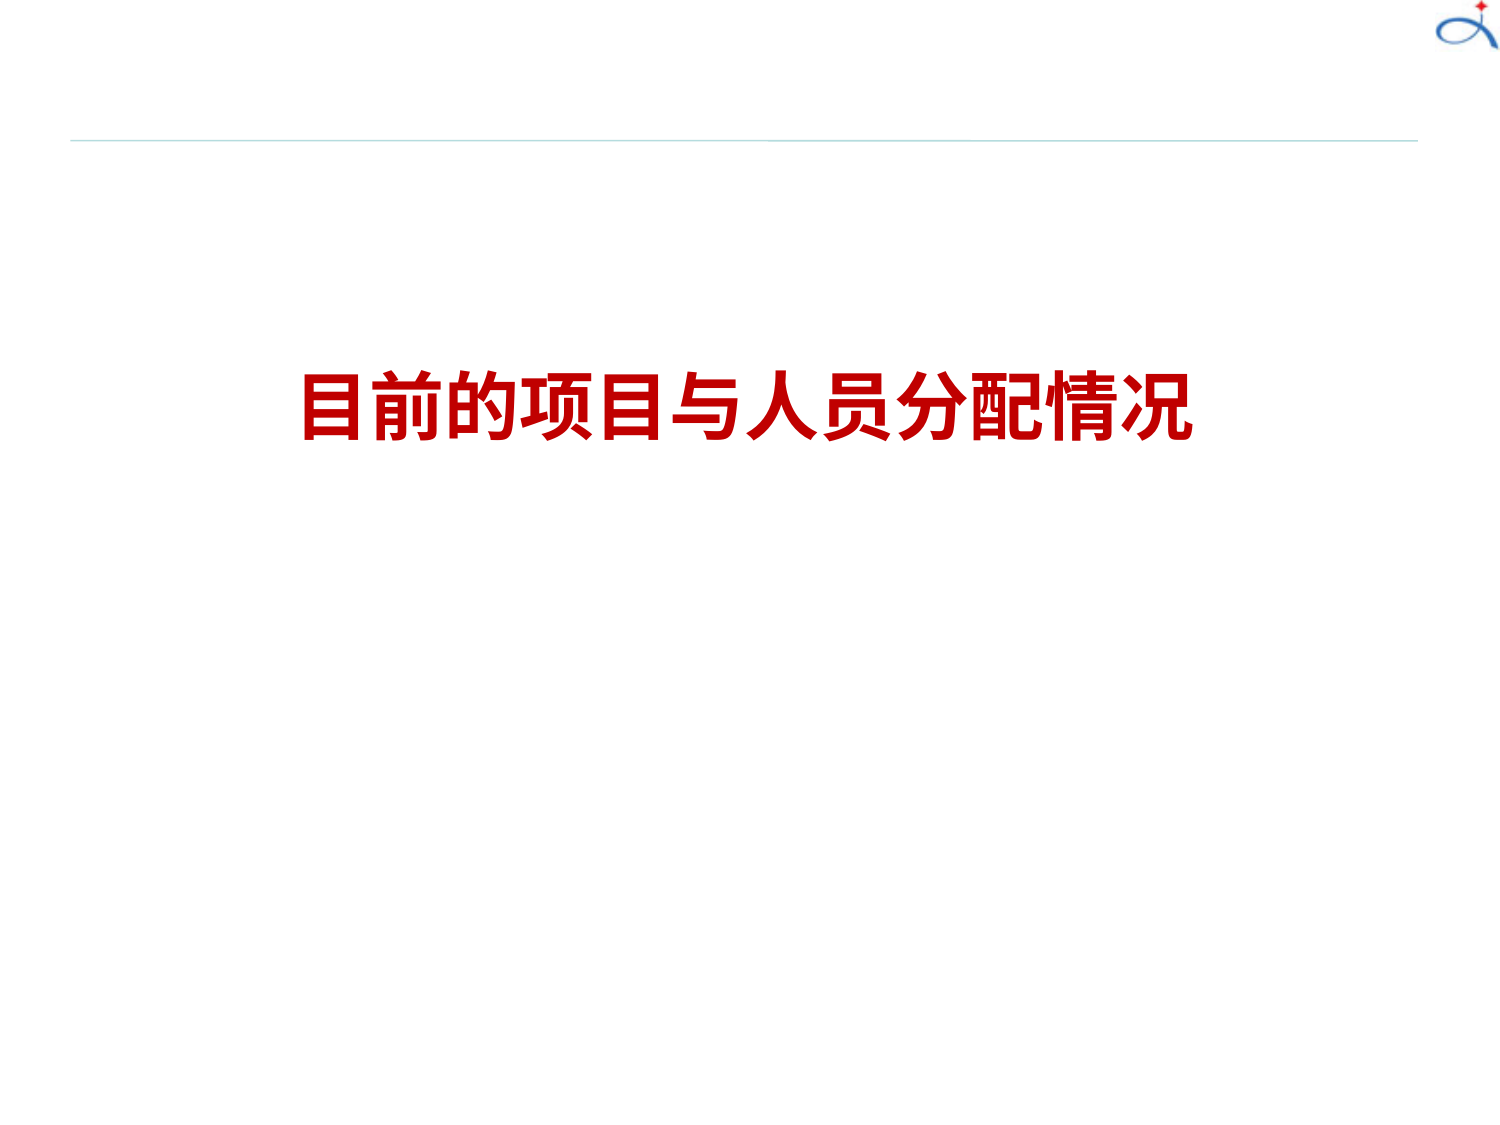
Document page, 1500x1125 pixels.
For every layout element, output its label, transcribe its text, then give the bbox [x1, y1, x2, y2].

picture [1435, 0, 1500, 52]
list 目前的项目与人员分配情况 [46, 163, 1442, 1055]
